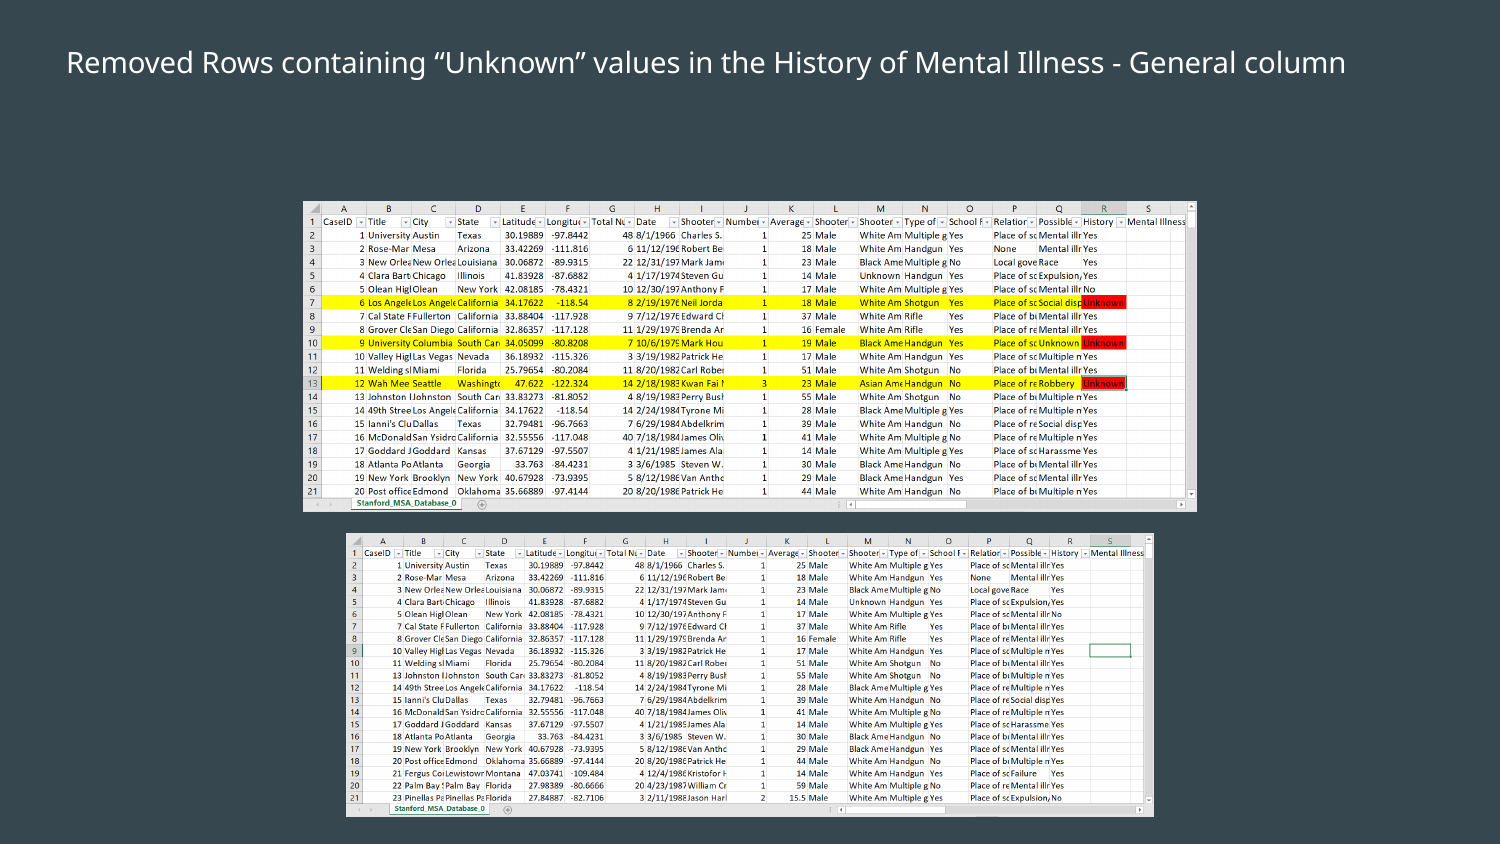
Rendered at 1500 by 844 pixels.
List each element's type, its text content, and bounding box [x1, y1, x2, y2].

picture [346, 533, 1154, 817]
picture [303, 201, 1197, 512]
title Removed Rows containing “Unknown” values in the History of Mental Illness - General column [51, 29, 1449, 124]
